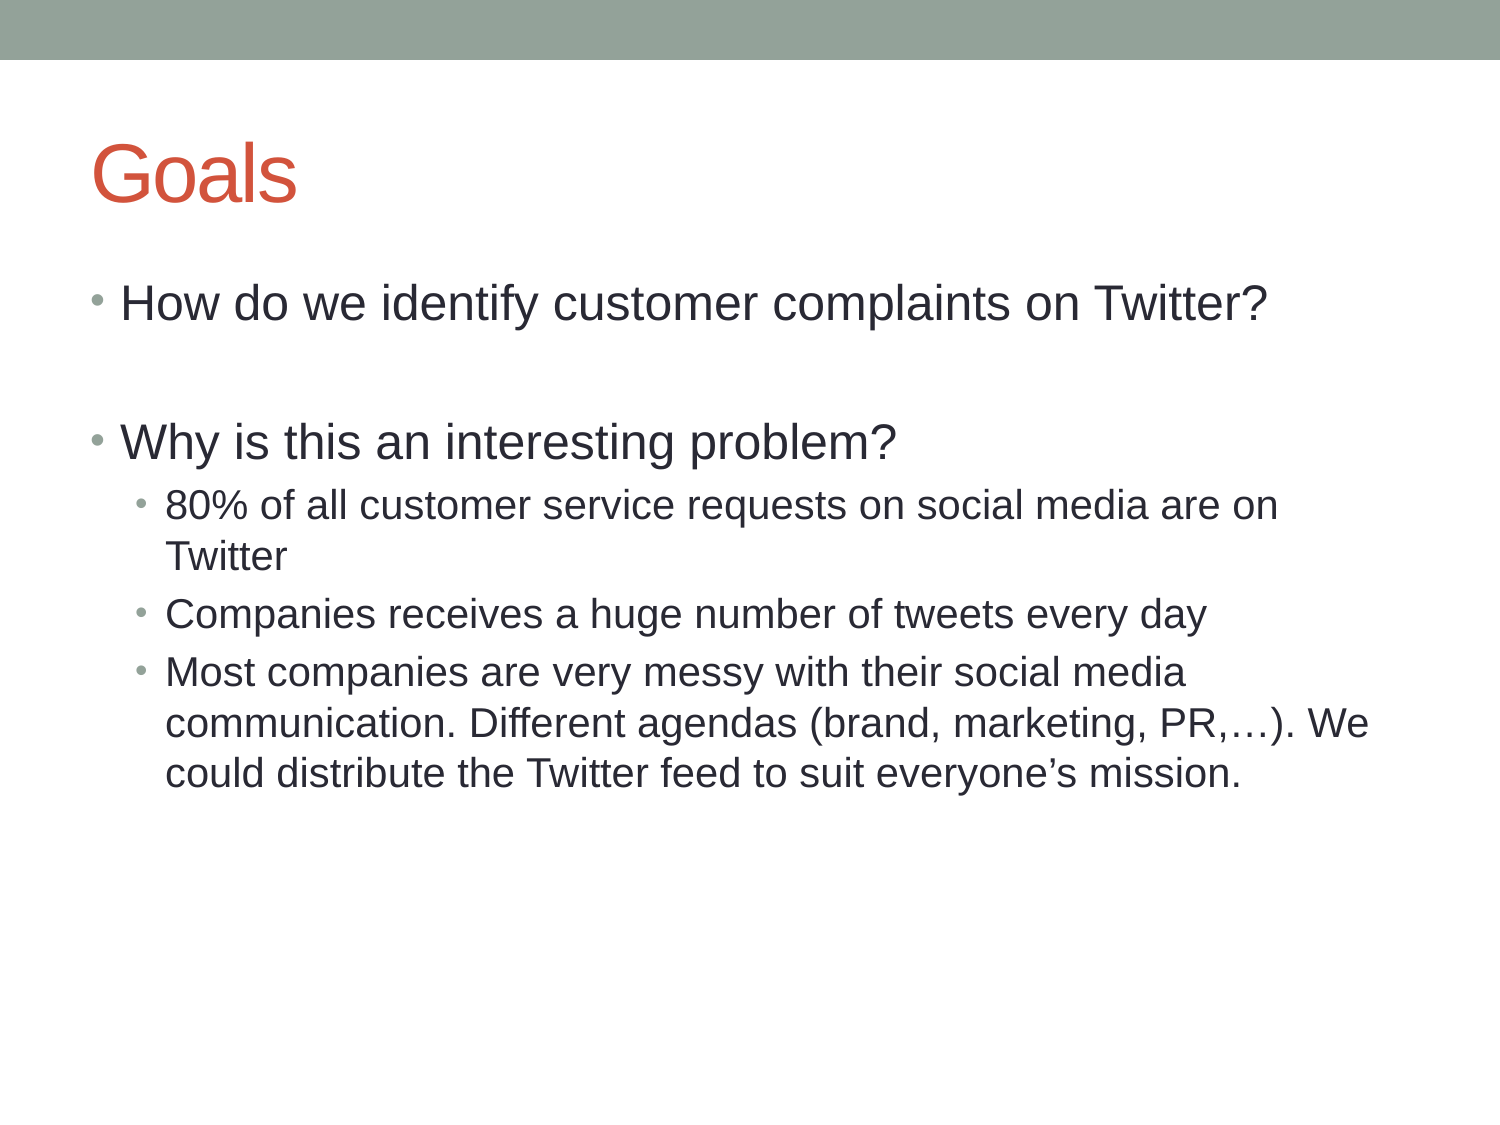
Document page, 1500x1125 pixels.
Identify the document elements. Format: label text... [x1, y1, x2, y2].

list How do we identify customer complaints on Twitter? Why is this an interesting problem? 80% of all customer service requests on social media are on Twitter Companies receives a huge number of tweets every day Most companies are very messy with their social media communication. Different agendas (brand, marketing, PR,…). We could distribute the Twitter feed to suit everyone’s mission. [75, 262, 1425, 1071]
title Goals [75, 87, 1425, 250]
